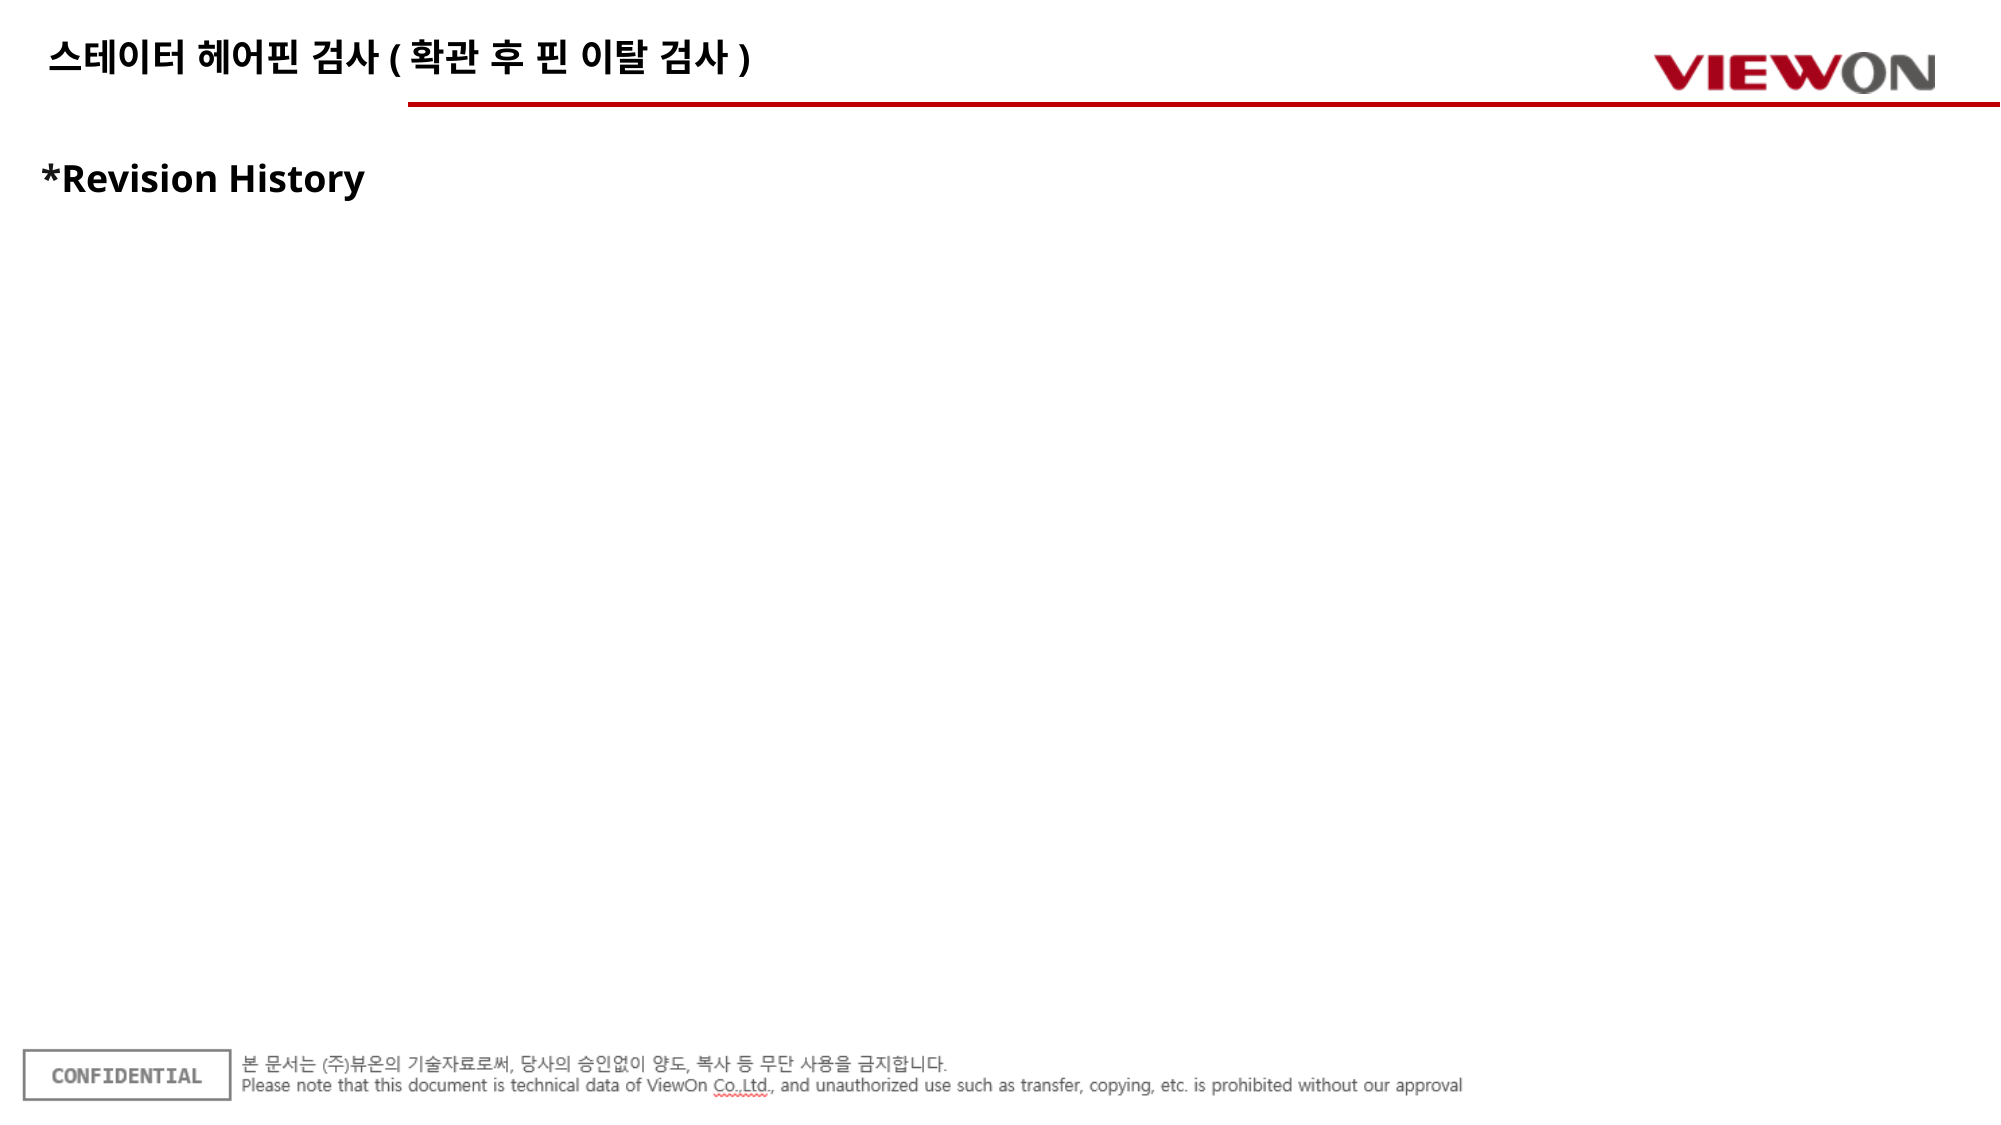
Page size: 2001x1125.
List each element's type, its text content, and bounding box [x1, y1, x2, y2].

picture [19, 1037, 1499, 1112]
text_box 스테이터 헤어핀 검사(확관 후 핀 이탈 검사) [33, 26, 1122, 87]
picture [1654, 52, 1935, 94]
text_box *Revision History [26, 147, 1217, 208]
